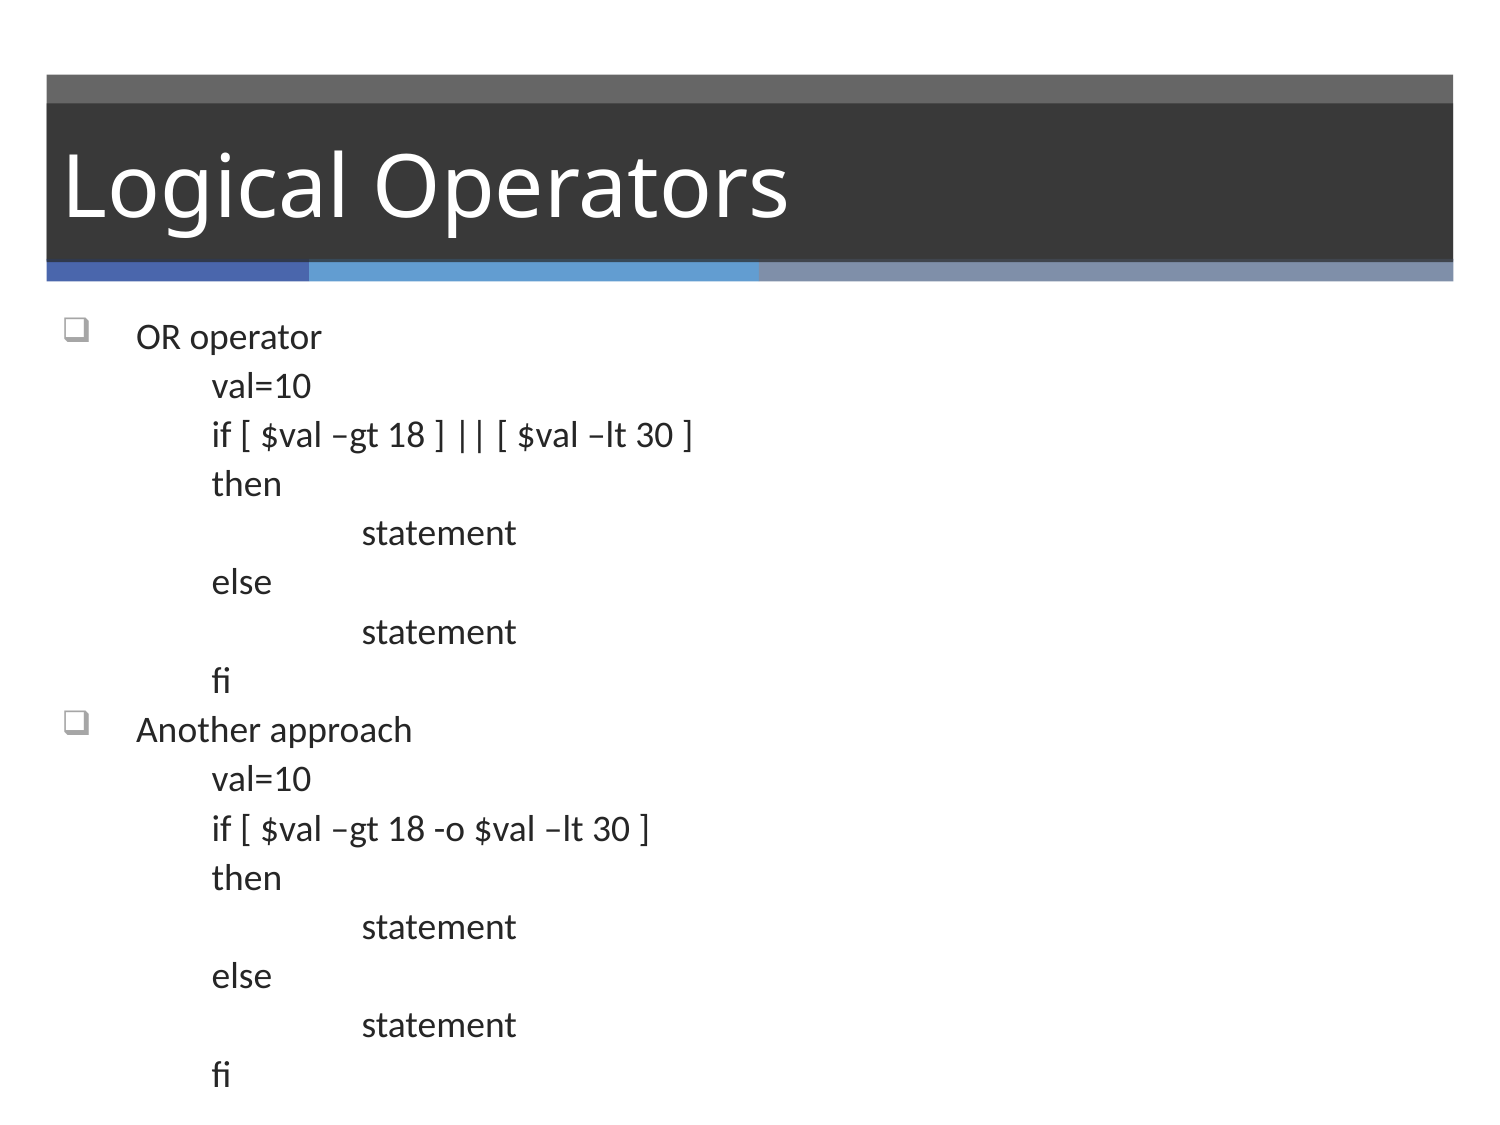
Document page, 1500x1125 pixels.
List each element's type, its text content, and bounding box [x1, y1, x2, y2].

title Logical Operators [46, 103, 1454, 263]
list OR operator val=10 if [ $val –gt 18 ] || [ $val –lt 30 ] then statement else statement fi Another approach val=10 if [ $val –gt 18 -o $val –lt 30 ] then statement else statement fi [46, 304, 1454, 1005]
